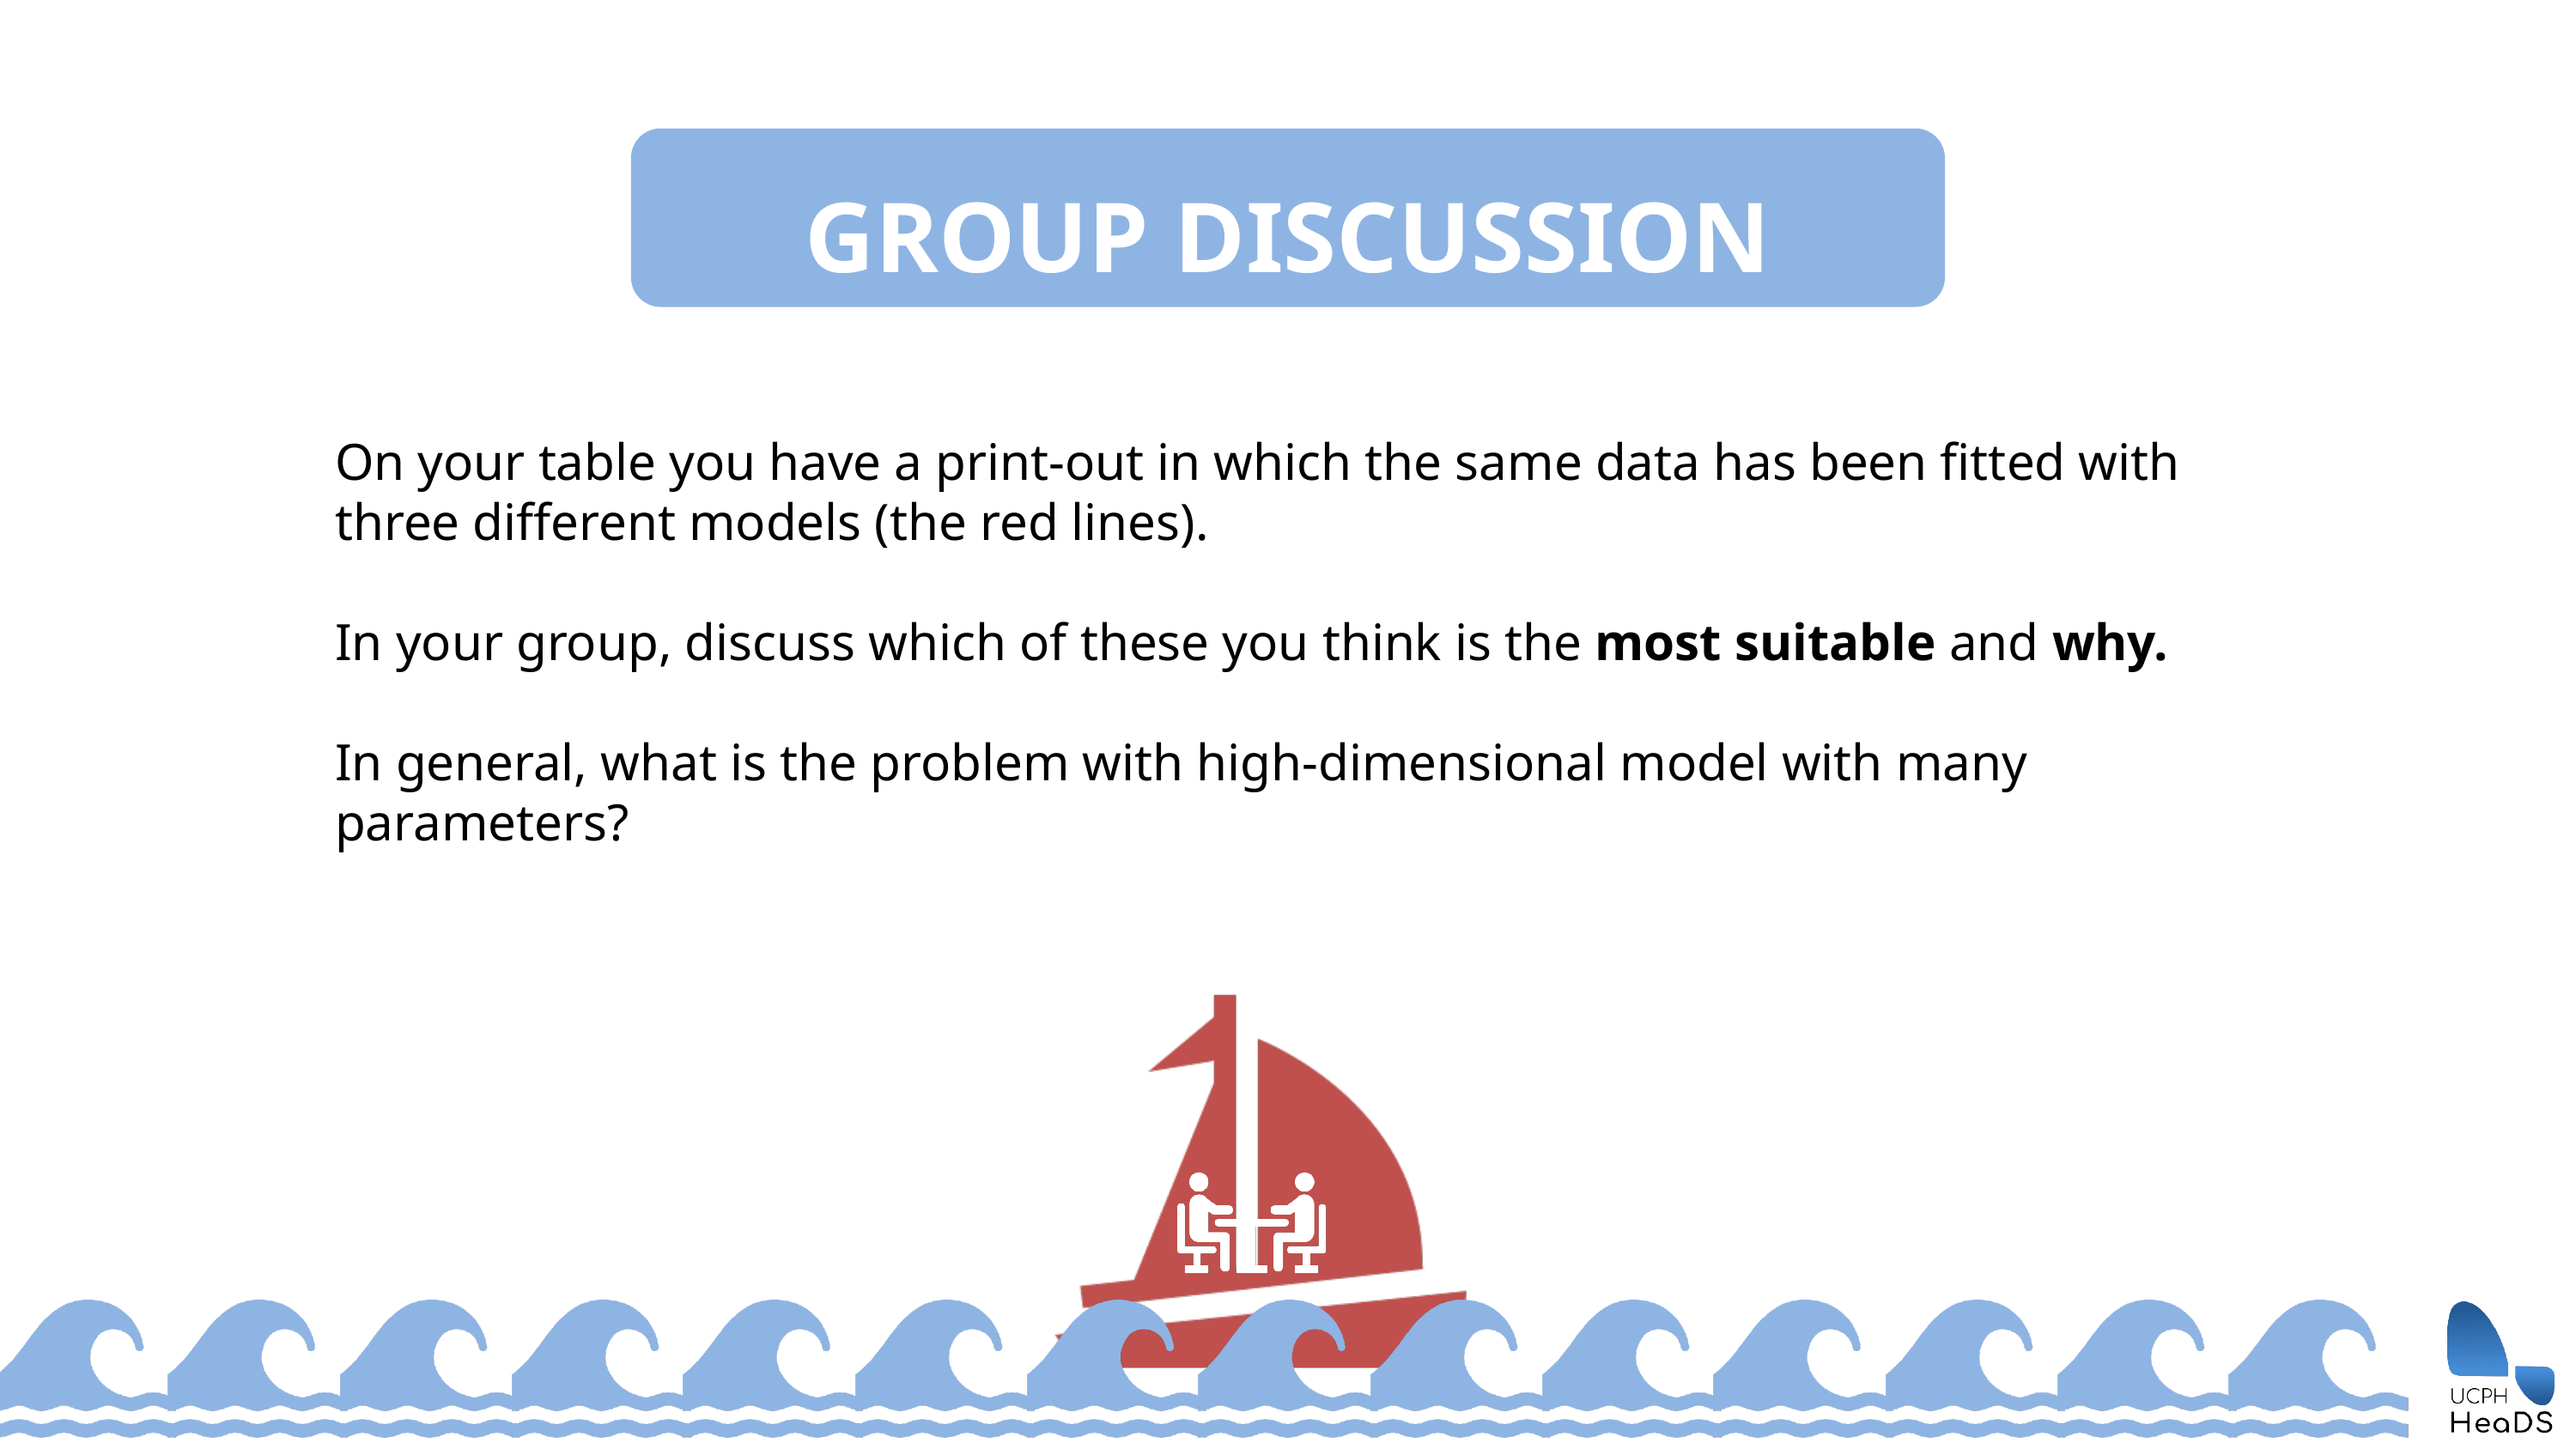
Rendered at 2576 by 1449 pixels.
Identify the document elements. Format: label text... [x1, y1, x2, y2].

text_box [629, 126, 1947, 309]
text_box On your table you have a print-out in which the same data has been fitted with three different models (the red lines). In your group, discuss which of these you think is the most suitable and why. In general, what is the problem with high-dimensional model with many parameters? [321, 423, 2318, 918]
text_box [0, 1260, 2427, 1449]
picture [998, 919, 1525, 1260]
picture [2446, 1301, 2555, 1433]
text_box GROUP DISCUSSION [762, 152, 1814, 292]
